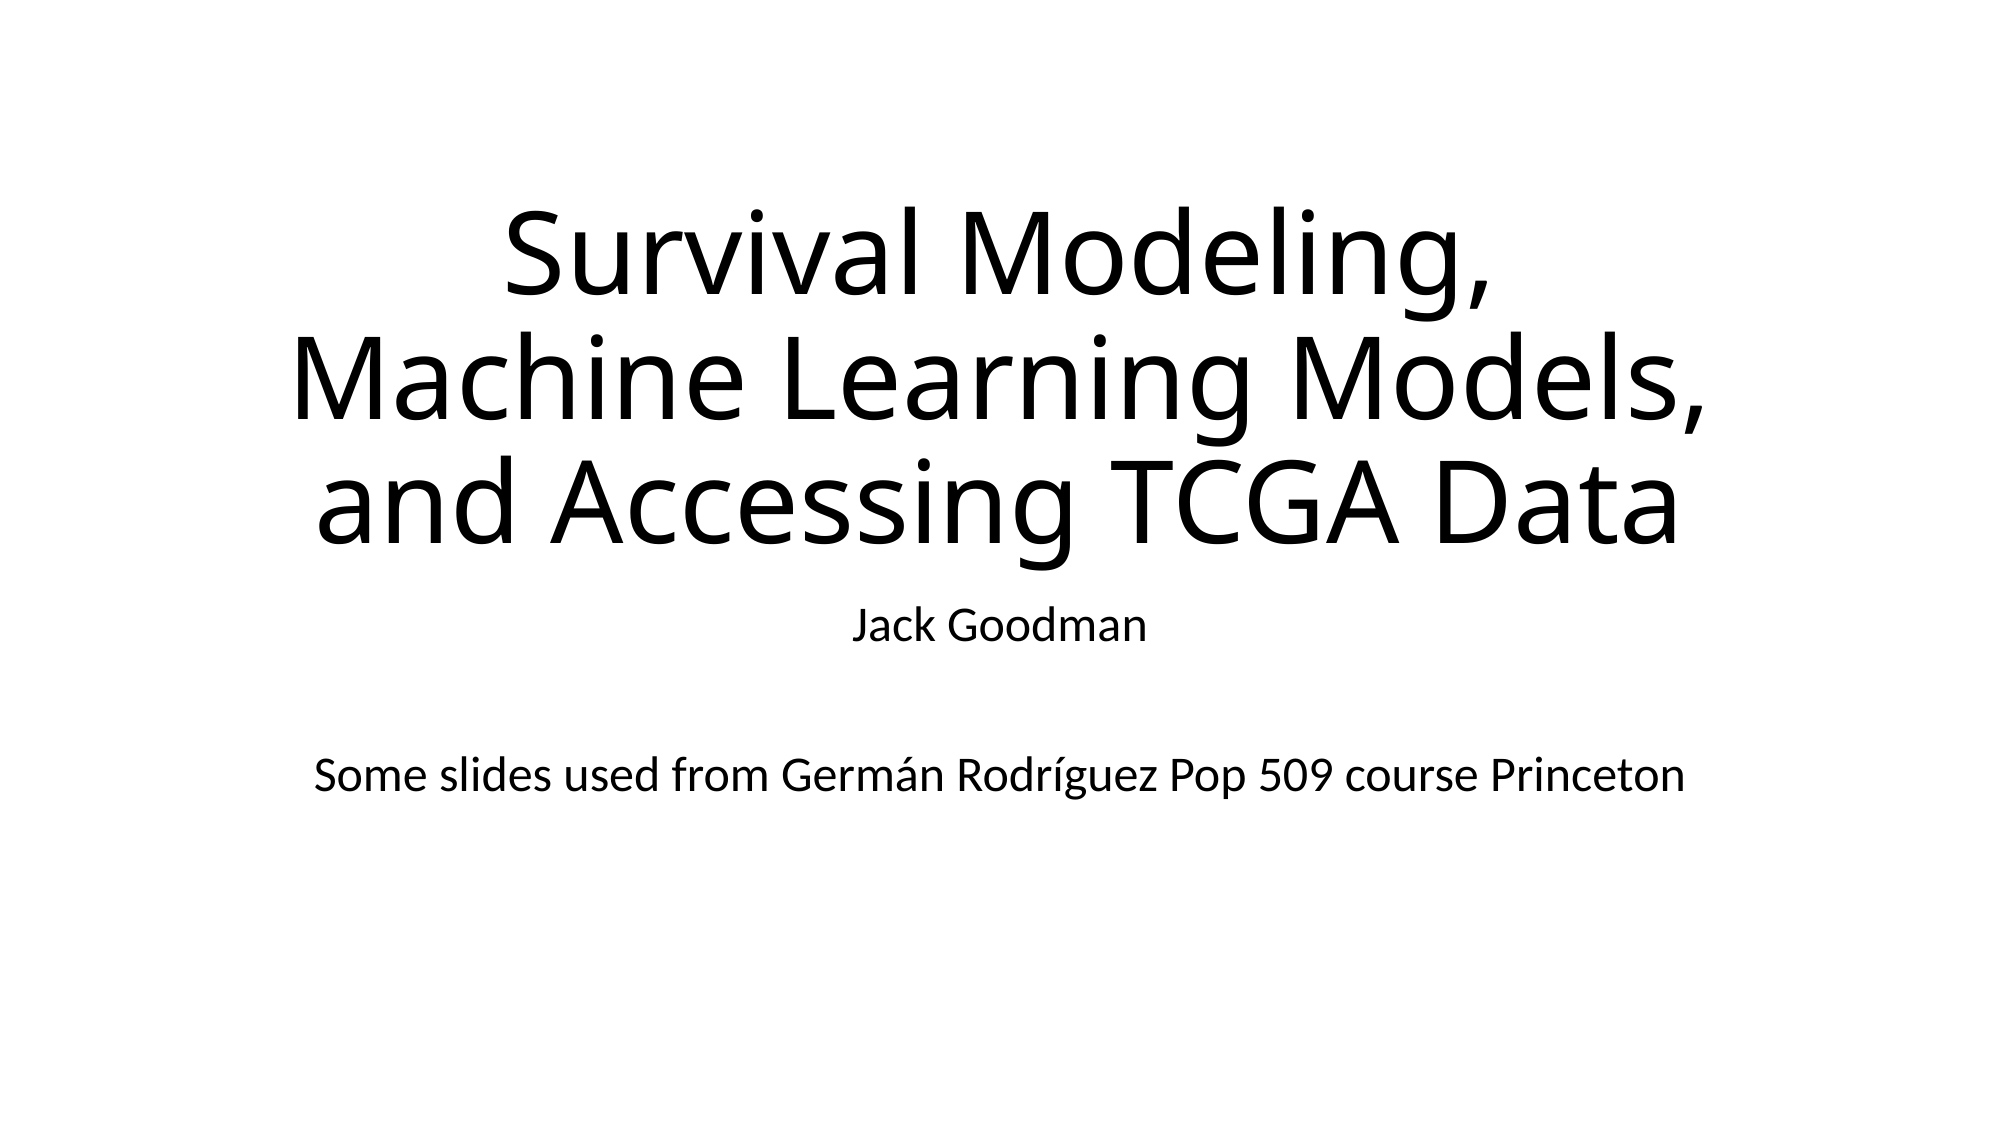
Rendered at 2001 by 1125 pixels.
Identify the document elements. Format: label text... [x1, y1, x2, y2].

subtitle Jack Goodman Some slides used from Germán Rodríguez Pop 509 course Princeton [249, 590, 1750, 863]
title Survival Modeling, Machine Learning Models, and Accessing TCGA Data [249, 184, 1750, 576]
